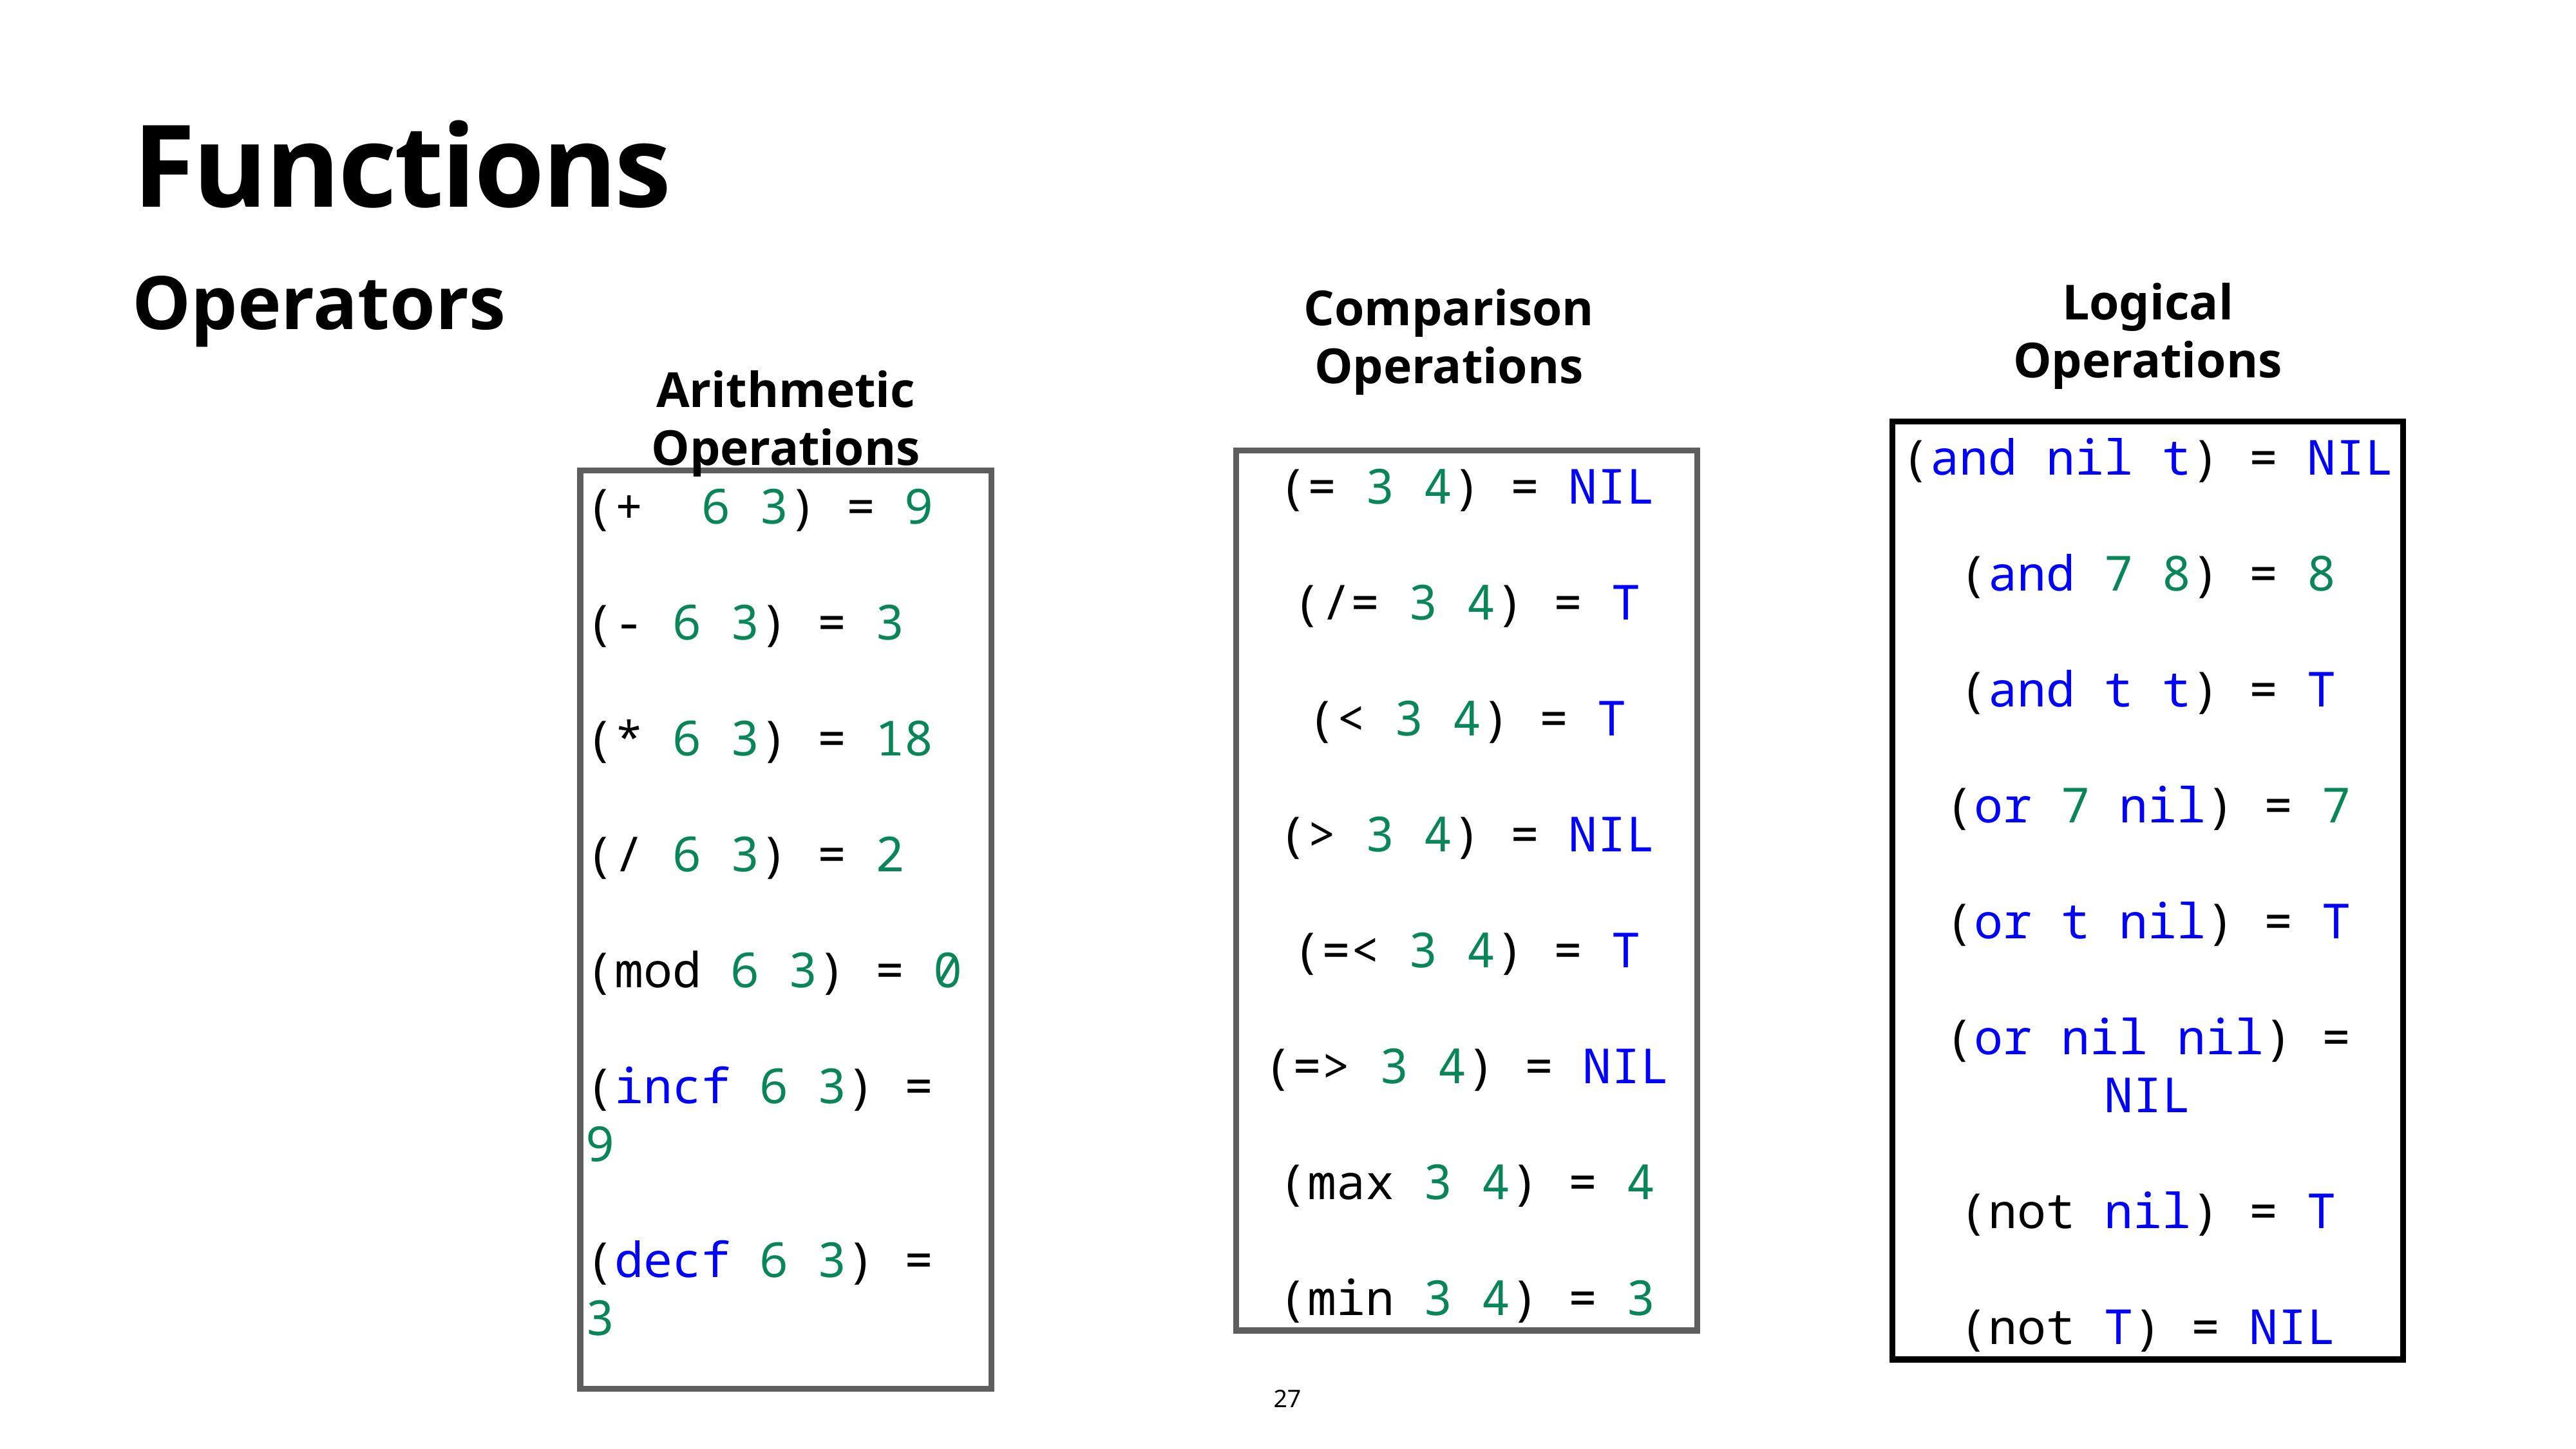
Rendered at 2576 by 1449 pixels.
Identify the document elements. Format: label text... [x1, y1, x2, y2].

title Functions [127, 113, 1161, 266]
slide_number 27 [1267, 1381, 1307, 1422]
list Operators [127, 266, 1161, 350]
text_box Logical Operations [1965, 266, 2331, 393]
text_box (and nil t) = NIL (and 7 8) = 8 (and t t) = T (or 7 nil) = 7 (or t nil) = T (or nil nil) = NIL (not nil) = T (not T) = NIL [1892, 421, 2403, 1360]
text_box (= 3 4) = NIL (/= 3 4) = T (< 3 4) = T (> 3 4) = NIL (=< 3 4) = T (=> 3 4) = NIL (max 3 4) = 4 (min 3 4) = 3 [1236, 450, 1698, 1331]
text_box Comparison Operations [1218, 272, 1680, 399]
text_box Arithmetic Operations [580, 354, 992, 481]
text_box (+ 6 3) = 9 (- 6 3) = 3 (* 6 3) = 18 (/ 6 3) = 2 (mod 6 3) = 0 (incf 6 3) = 9 (decf 6 3) = 3 [580, 481, 992, 1389]
